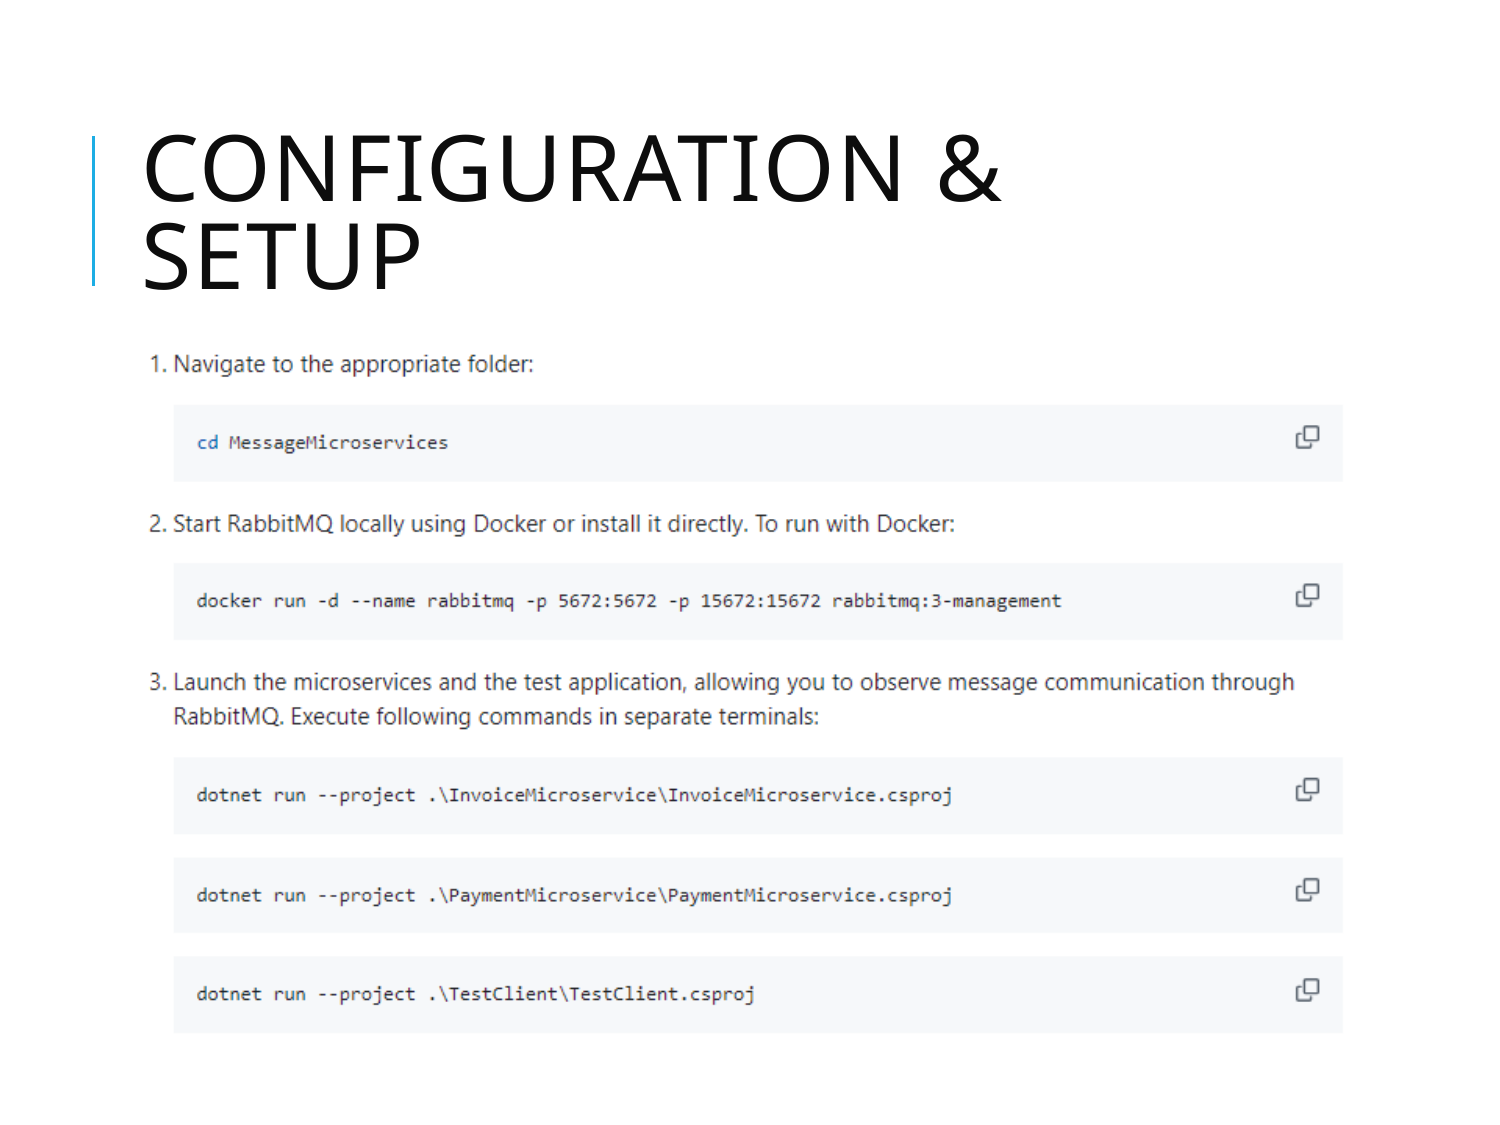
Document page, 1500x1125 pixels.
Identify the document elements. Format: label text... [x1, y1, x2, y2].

title Configuration & Setup [126, 96, 1322, 342]
picture [145, 341, 1355, 1049]
